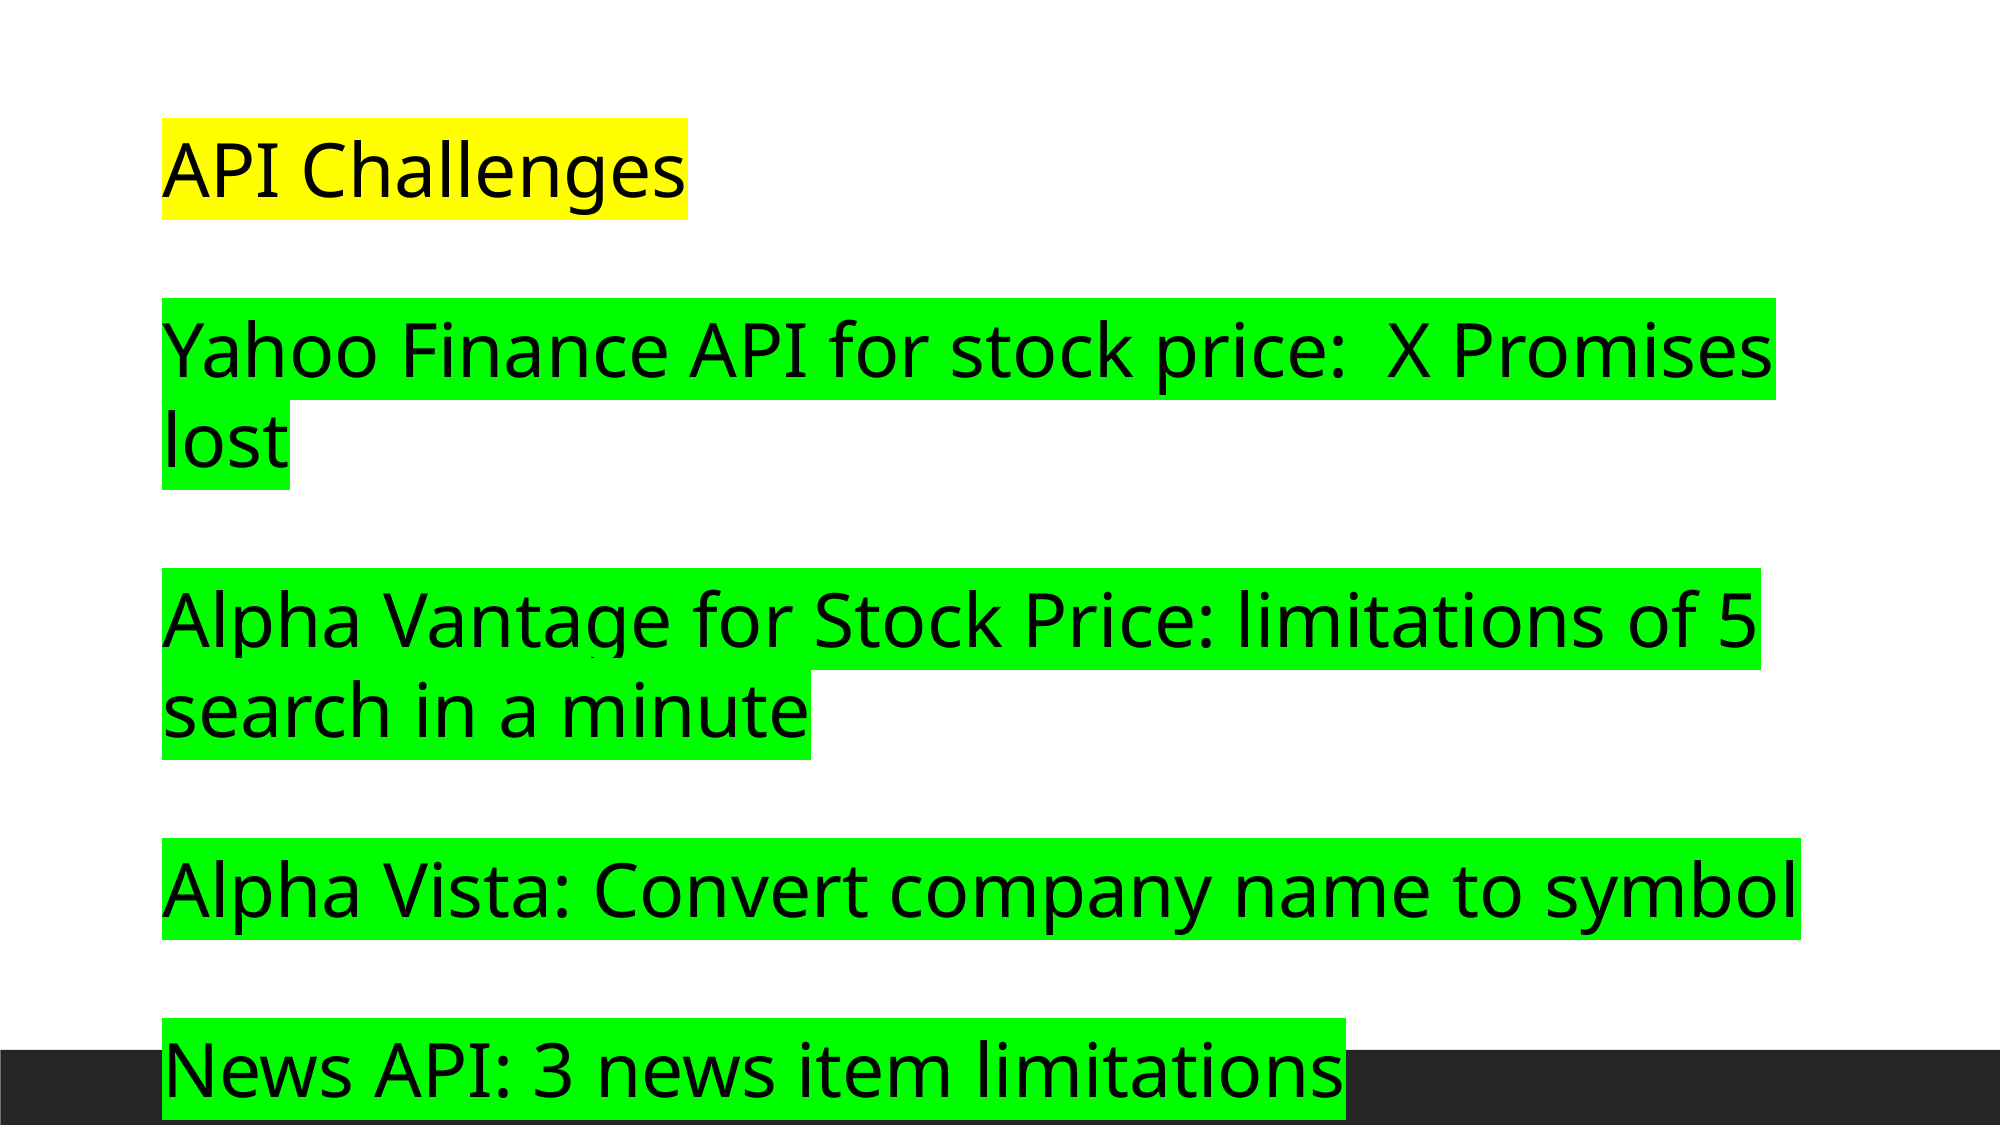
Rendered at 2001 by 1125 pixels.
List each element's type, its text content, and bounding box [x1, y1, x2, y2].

text_box API Challenges Yahoo Finance API for stock price: X Promises lost Alpha Vantage for Stock Price: limitations of 5 search in a minute Alpha Vista: Convert company name to symbol News API: 3 news item limitations [147, 115, 1884, 1121]
